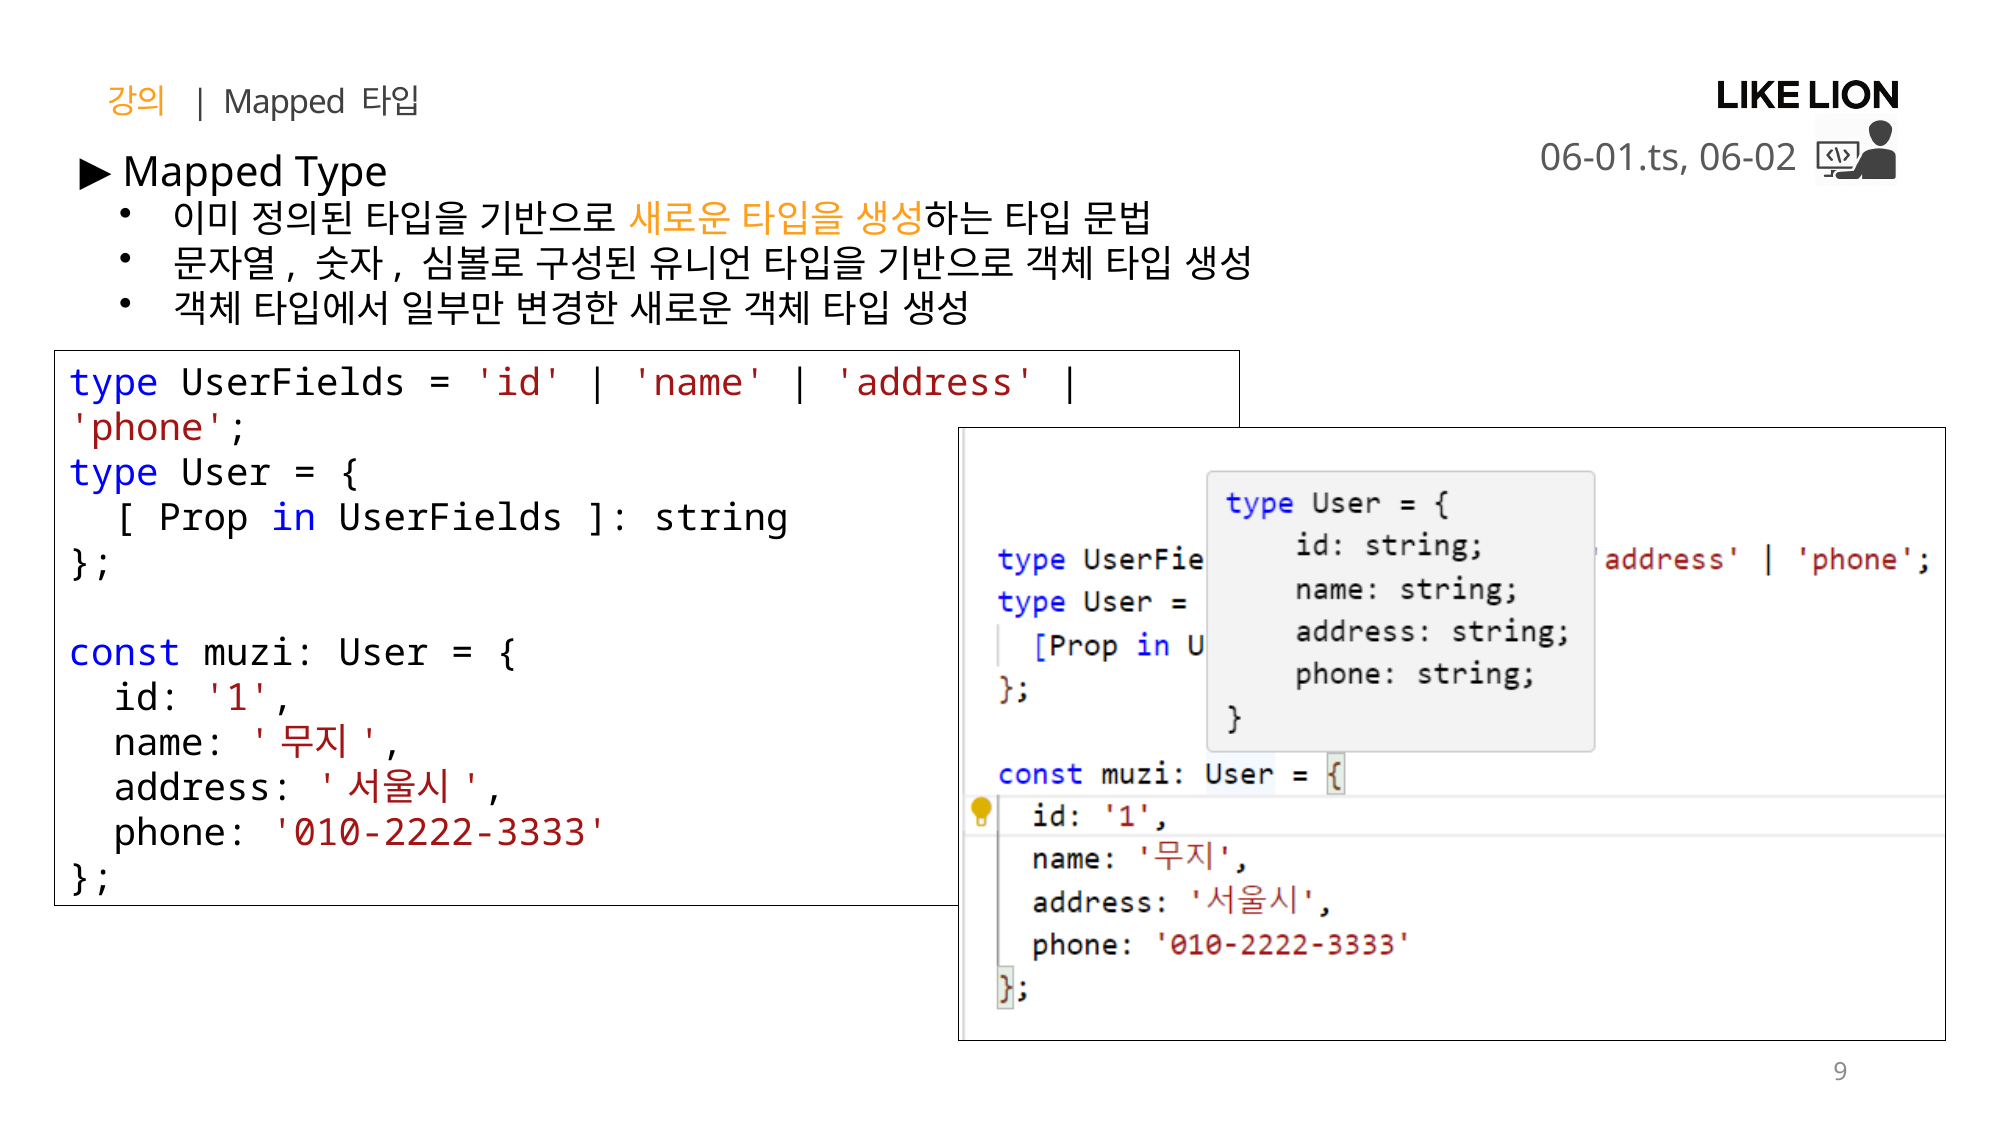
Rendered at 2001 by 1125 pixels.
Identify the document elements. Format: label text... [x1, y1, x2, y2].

text_box 강의 | Mapped 타입 [92, 72, 866, 128]
text_box type UserFields = 'id' | 'name' | 'address' | 'phone'; type User = { [ Prop in UserFields ]: string }; const muzi: User = { id: '1', name: '무지', address: '서울시', phone: '010-2222-3333' }; [54, 350, 1240, 906]
picture [958, 427, 1946, 1041]
text_box Mapped Type 이미 정의된 타입을 기반으로 새로운 타입을 생성하는 타입 문법 문자열, 숫자, 심볼로 구성된 유니언 타입을 기반으로 객체 타입 생성 객체 타입에서 일부만 변경한 새로운 객체 타입 생성 [64, 137, 1436, 337]
slide_number 9 [1412, 1042, 1863, 1103]
text_box 06-01.ts, 06-02 [1212, 125, 1812, 186]
picture [1718, 80, 1898, 109]
picture [1814, 113, 1898, 186]
